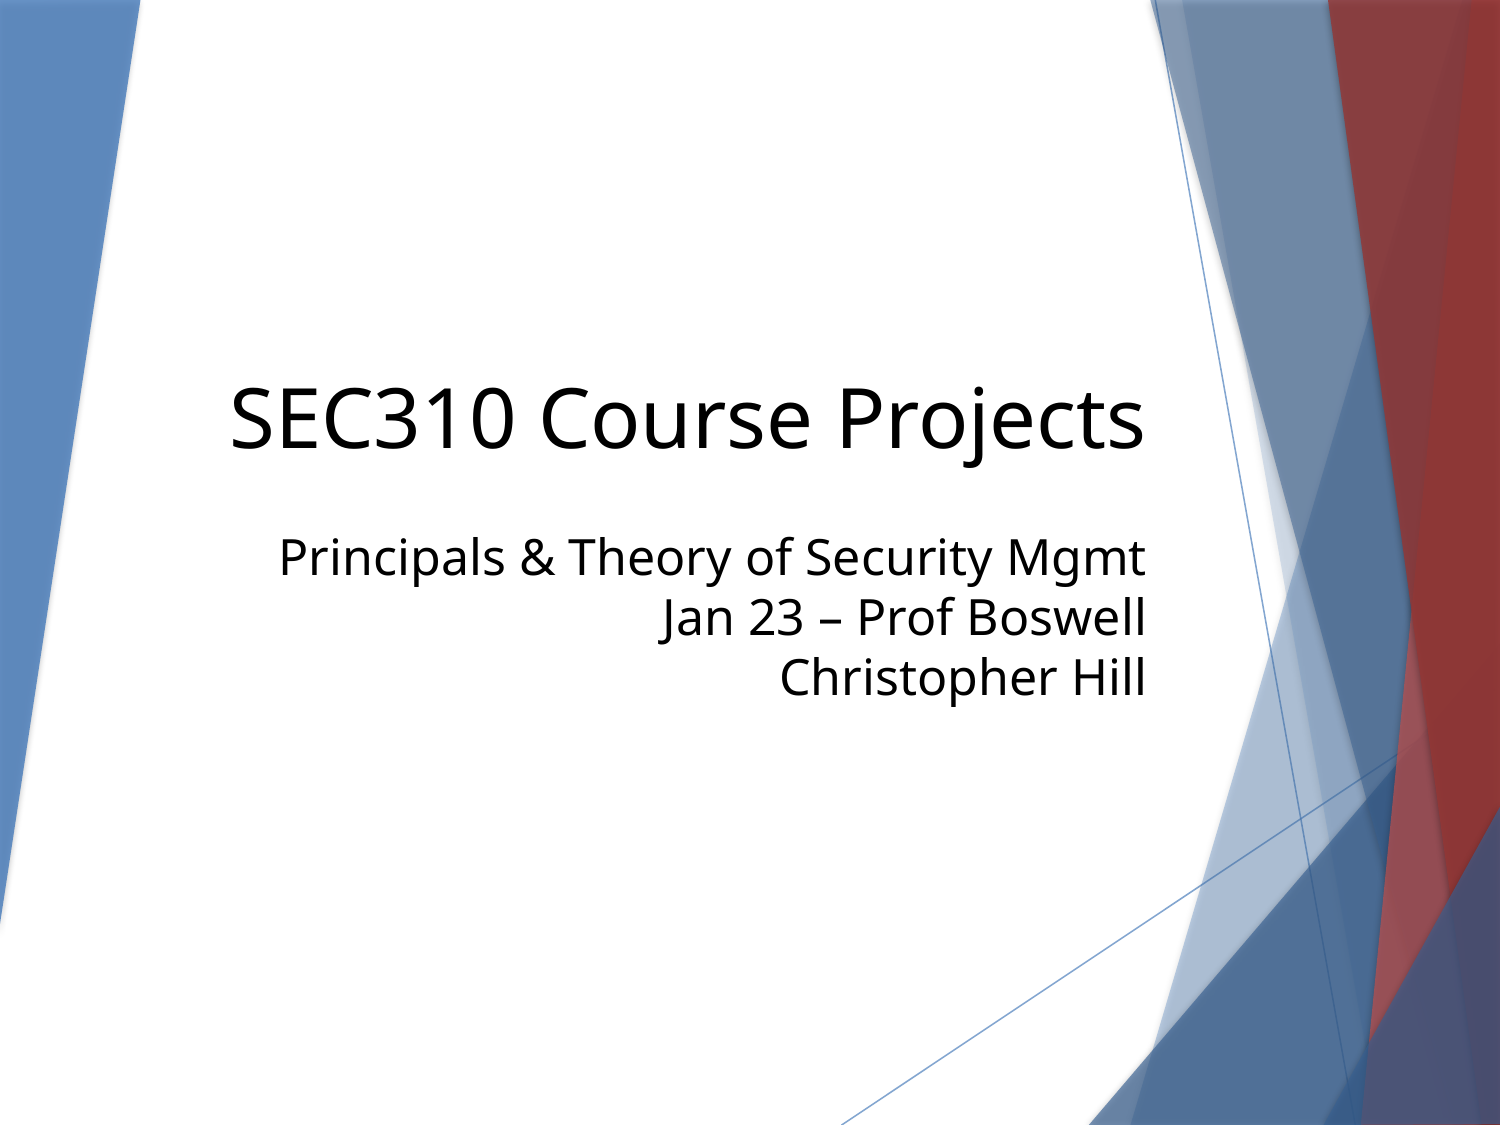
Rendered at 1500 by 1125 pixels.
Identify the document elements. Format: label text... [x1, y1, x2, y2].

title SEC310 Course Projects Principals & Theory of Security Mgmt Jan 23 – Prof Boswell Christopher Hill [0, 324, 1163, 713]
